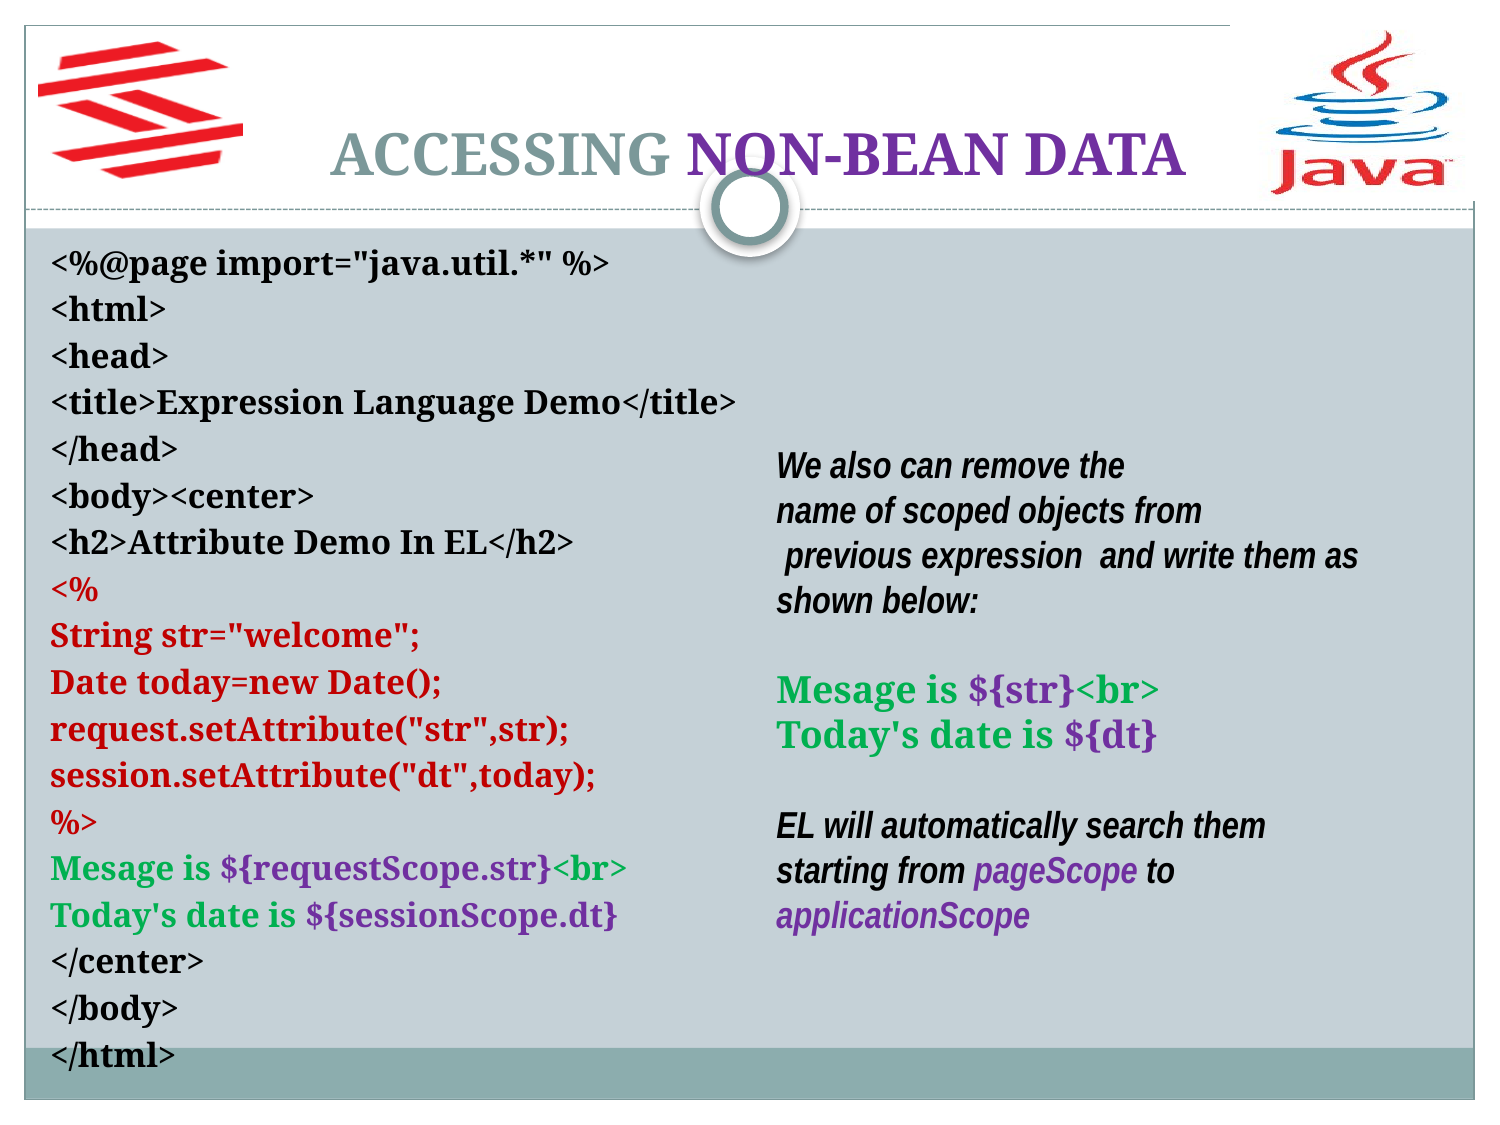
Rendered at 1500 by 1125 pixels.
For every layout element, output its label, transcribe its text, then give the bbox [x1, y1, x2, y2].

picture [37, 40, 243, 185]
title ACCESSING NON-BEAN DATA [58, 70, 1223, 195]
picture [1230, 23, 1483, 201]
list <%@page import="java.util.*" %> <html> <head> <title>Expression Language Demo</title> </head> <body><center> <h2>Attribute Demo In EL</h2> <% String str="welcome"; Date today=new Date(); request.setAttribute("str",str); session.setAttribute("dt",today); %> Mesage is ${requestScope.str}<br> Today's date is ${sessionScope.dt} </center> </body> </html> [35, 234, 1454, 1102]
text_box We also can remove the name of scoped objects from previous expression and write them as shown below: Mesage is ${str}<br> Today's date is ${dt} EL will automatically search them starting from pageScope to applicationScope [761, 433, 1465, 1034]
